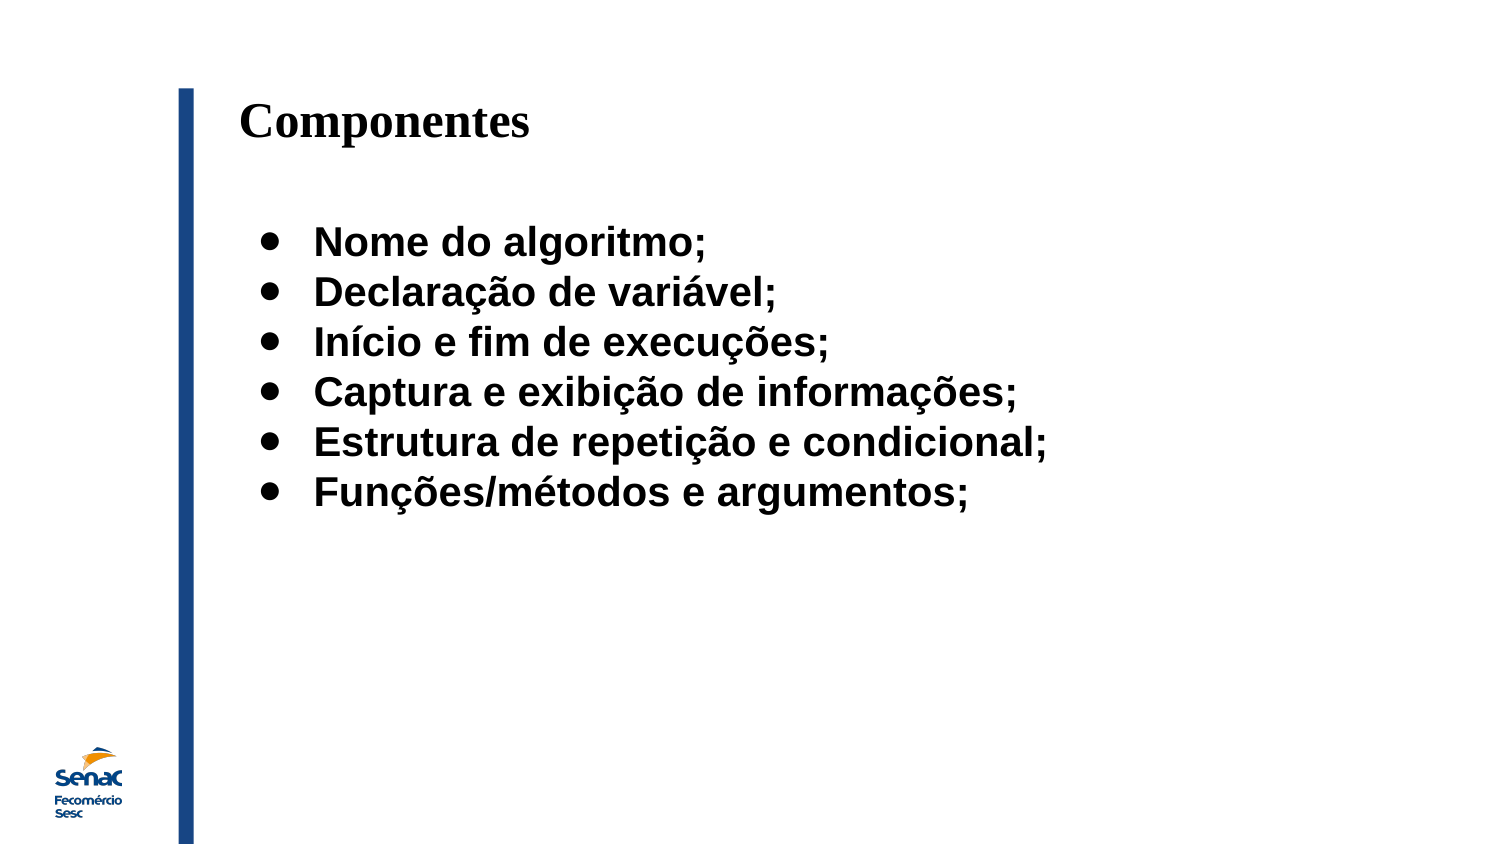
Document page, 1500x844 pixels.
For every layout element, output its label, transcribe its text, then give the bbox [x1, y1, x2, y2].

picture [55, 747, 122, 818]
text_box Nome do algoritmo; Declaração de variável; Início e fim de execuções; Captura e exibição de informações; Estrutura de repetição e condicional; Funções/métodos e argumentos; [223, 206, 1269, 522]
text_box Componentes [223, 79, 1500, 155]
